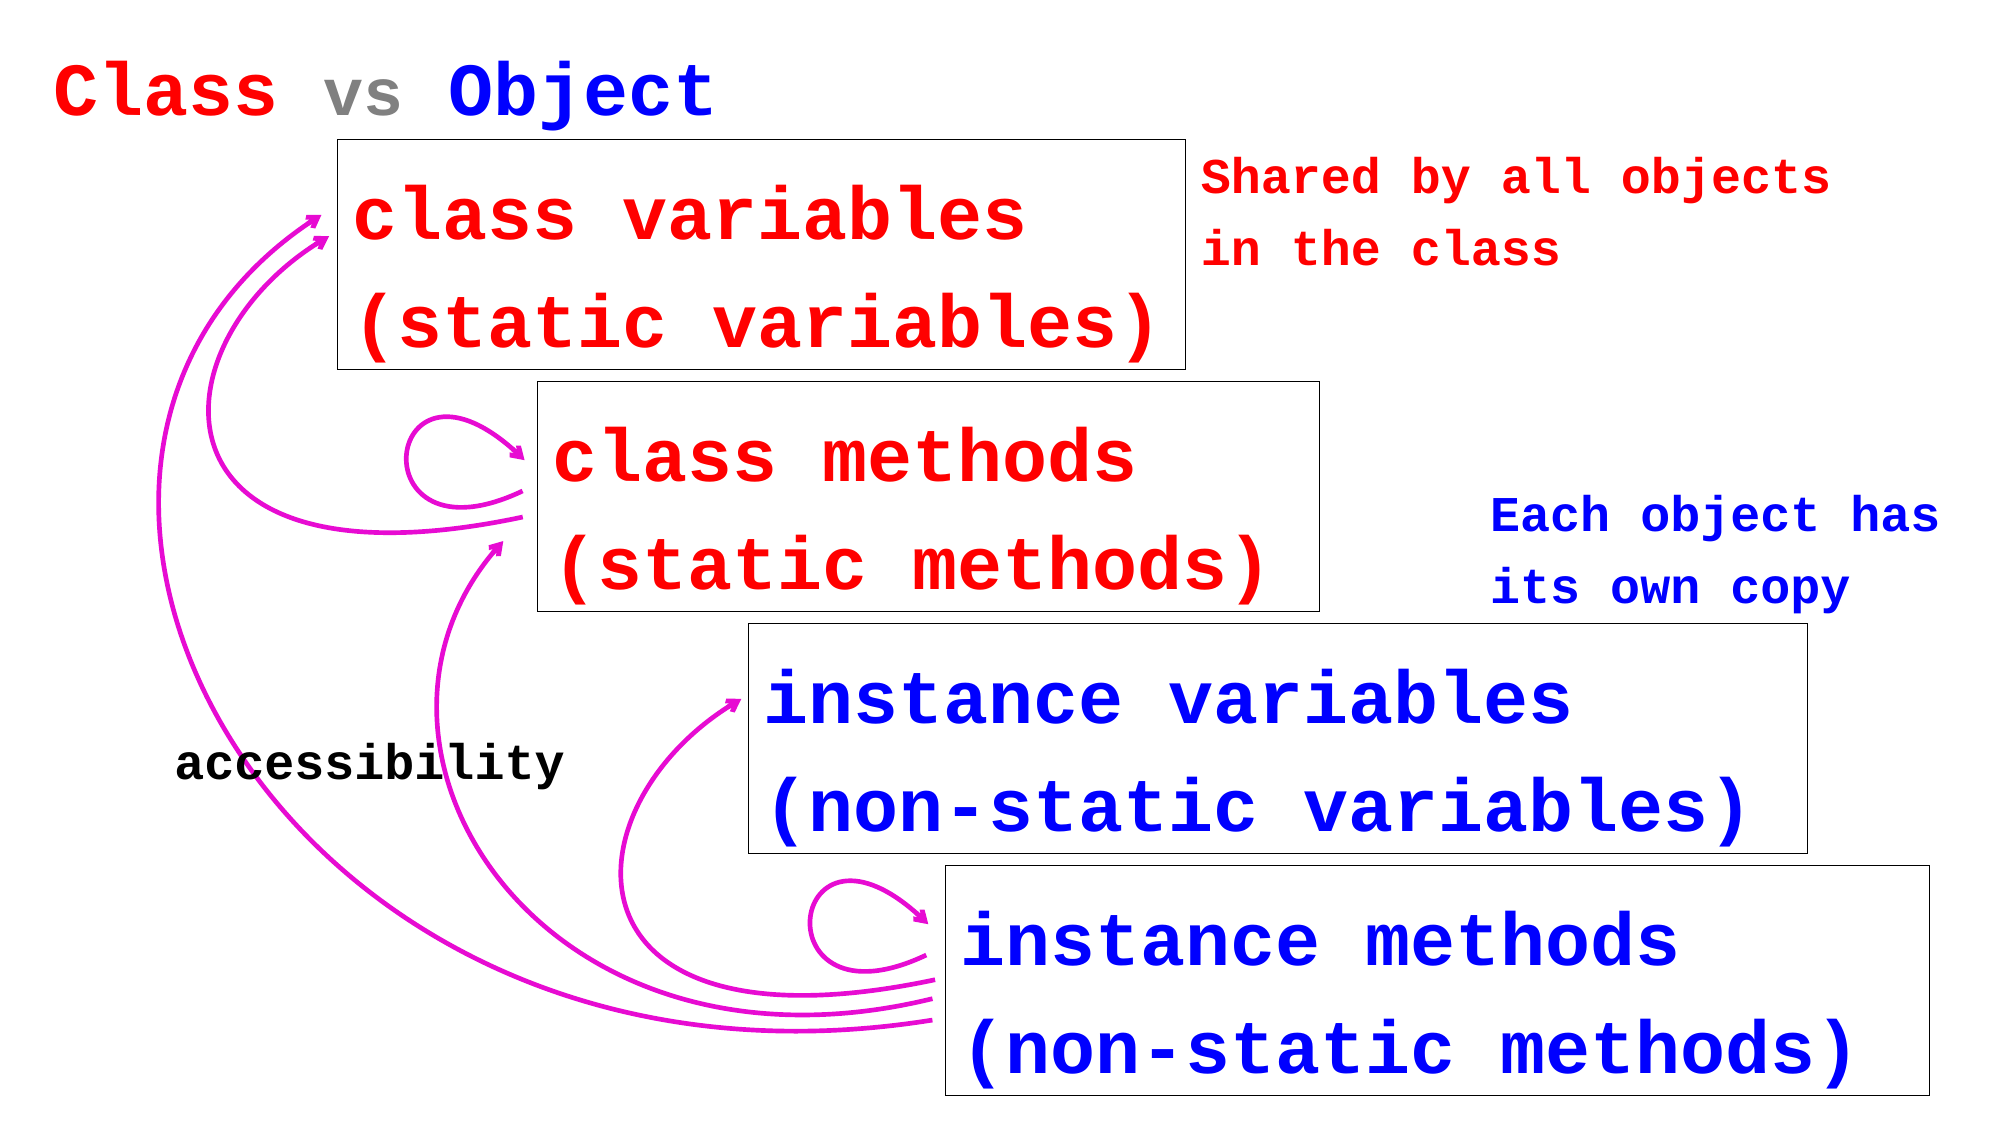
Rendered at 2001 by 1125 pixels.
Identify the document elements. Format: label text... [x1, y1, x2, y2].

text_box Each object has its own copy [1475, 461, 1970, 621]
text_box class variables (static variables) [337, 139, 1186, 370]
text_box [157, 214, 933, 1033]
text_box [706, 698, 936, 984]
text_box [849, 909, 933, 1003]
text_box instance methods (non-static methods) [945, 865, 1930, 1096]
text_box Class vs Object [38, 15, 770, 138]
text_box accessibility [159, 710, 581, 797]
text_box instance variables (non-static variables) [748, 623, 1808, 854]
text_box Shared by all objects in the class [1186, 123, 1917, 283]
text_box [482, 425, 525, 480]
text_box [869, 882, 929, 959]
text_box class methods (static methods) [537, 381, 1320, 612]
